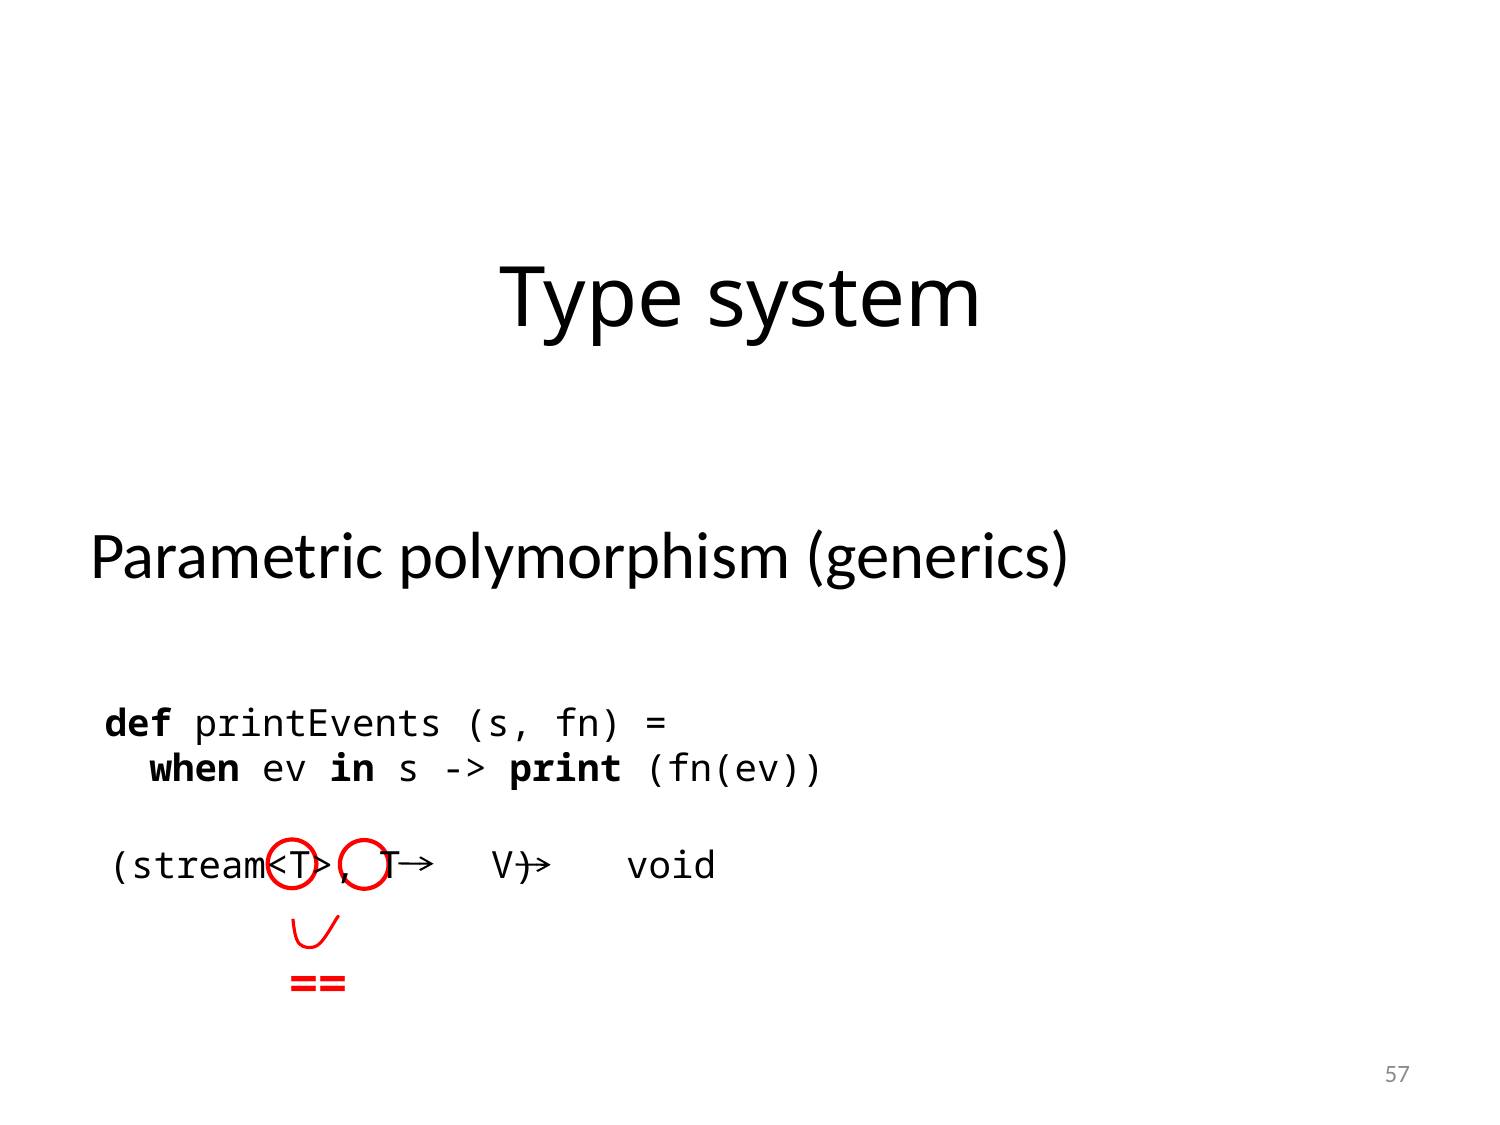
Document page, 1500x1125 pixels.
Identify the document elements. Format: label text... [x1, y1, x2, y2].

text_box [292, 915, 339, 936]
text_box == [274, 936, 363, 1022]
list Parametric polymorphism (generics) [75, 503, 1425, 1005]
text_box Type system [199, 199, 1285, 387]
text_box def printEvents (s, fn) = when ev in s -> print (fn(ev)) [89, 691, 840, 842]
text_box (stream<T>, T V) void [93, 842, 809, 894]
slide_number 57 [1074, 1042, 1425, 1103]
